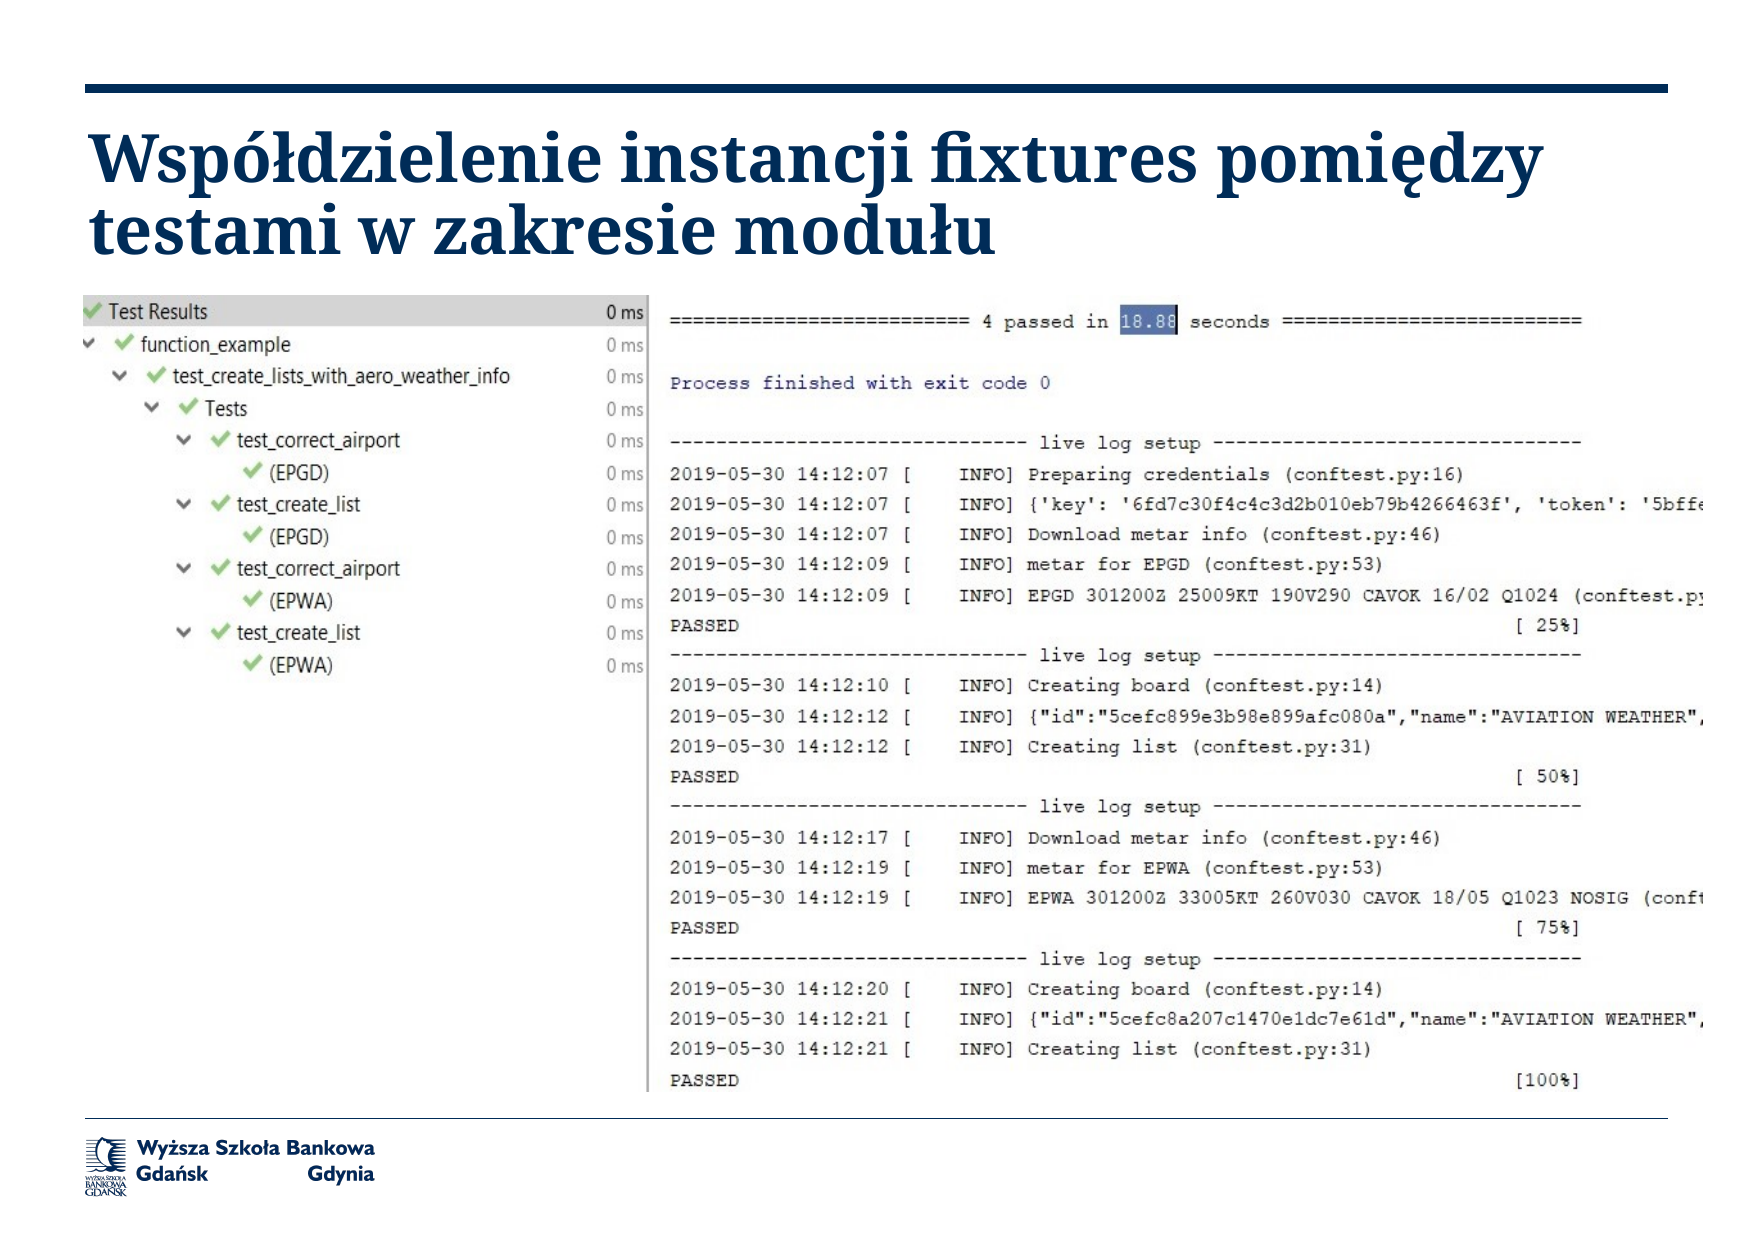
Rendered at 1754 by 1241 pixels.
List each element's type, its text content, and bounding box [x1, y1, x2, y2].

picture [83, 295, 1703, 1092]
title Współdzielenie instancji fixtures pomiędzy testami w zakresie modułu [88, 125, 1734, 198]
picture [85, 1137, 387, 1198]
